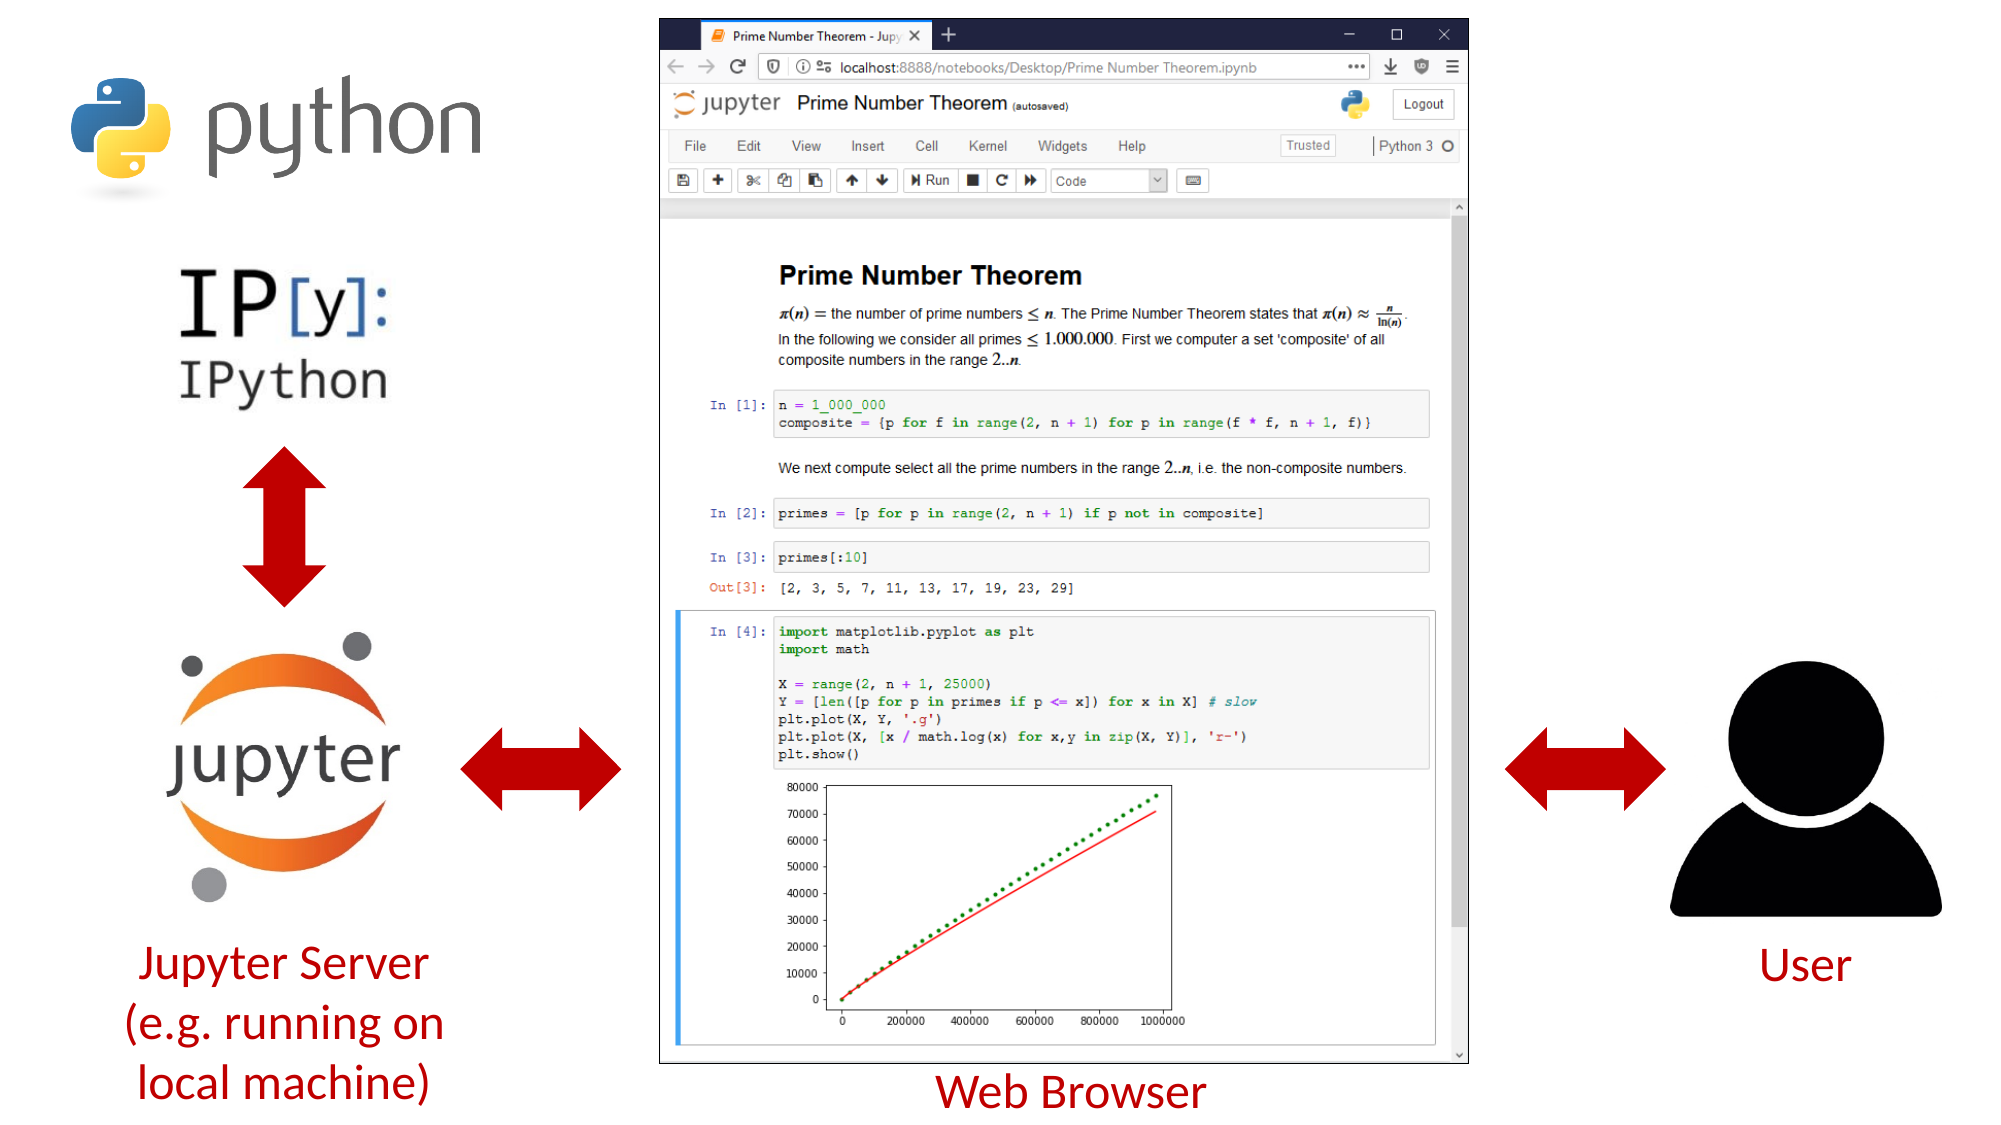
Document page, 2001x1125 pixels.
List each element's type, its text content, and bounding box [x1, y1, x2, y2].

text_box [1503, 724, 1668, 814]
picture [1670, 653, 1942, 924]
picture [172, 264, 396, 414]
text_box User [1651, 923, 1960, 999]
text_box Web Browser [917, 1064, 1226, 1125]
text_box Jupyter Server (e.g. running on local machine) [33, 922, 535, 1118]
picture [161, 628, 407, 905]
picture [659, 18, 1469, 1064]
picture [0, 48, 540, 232]
text_box [239, 444, 329, 609]
text_box [458, 724, 623, 814]
